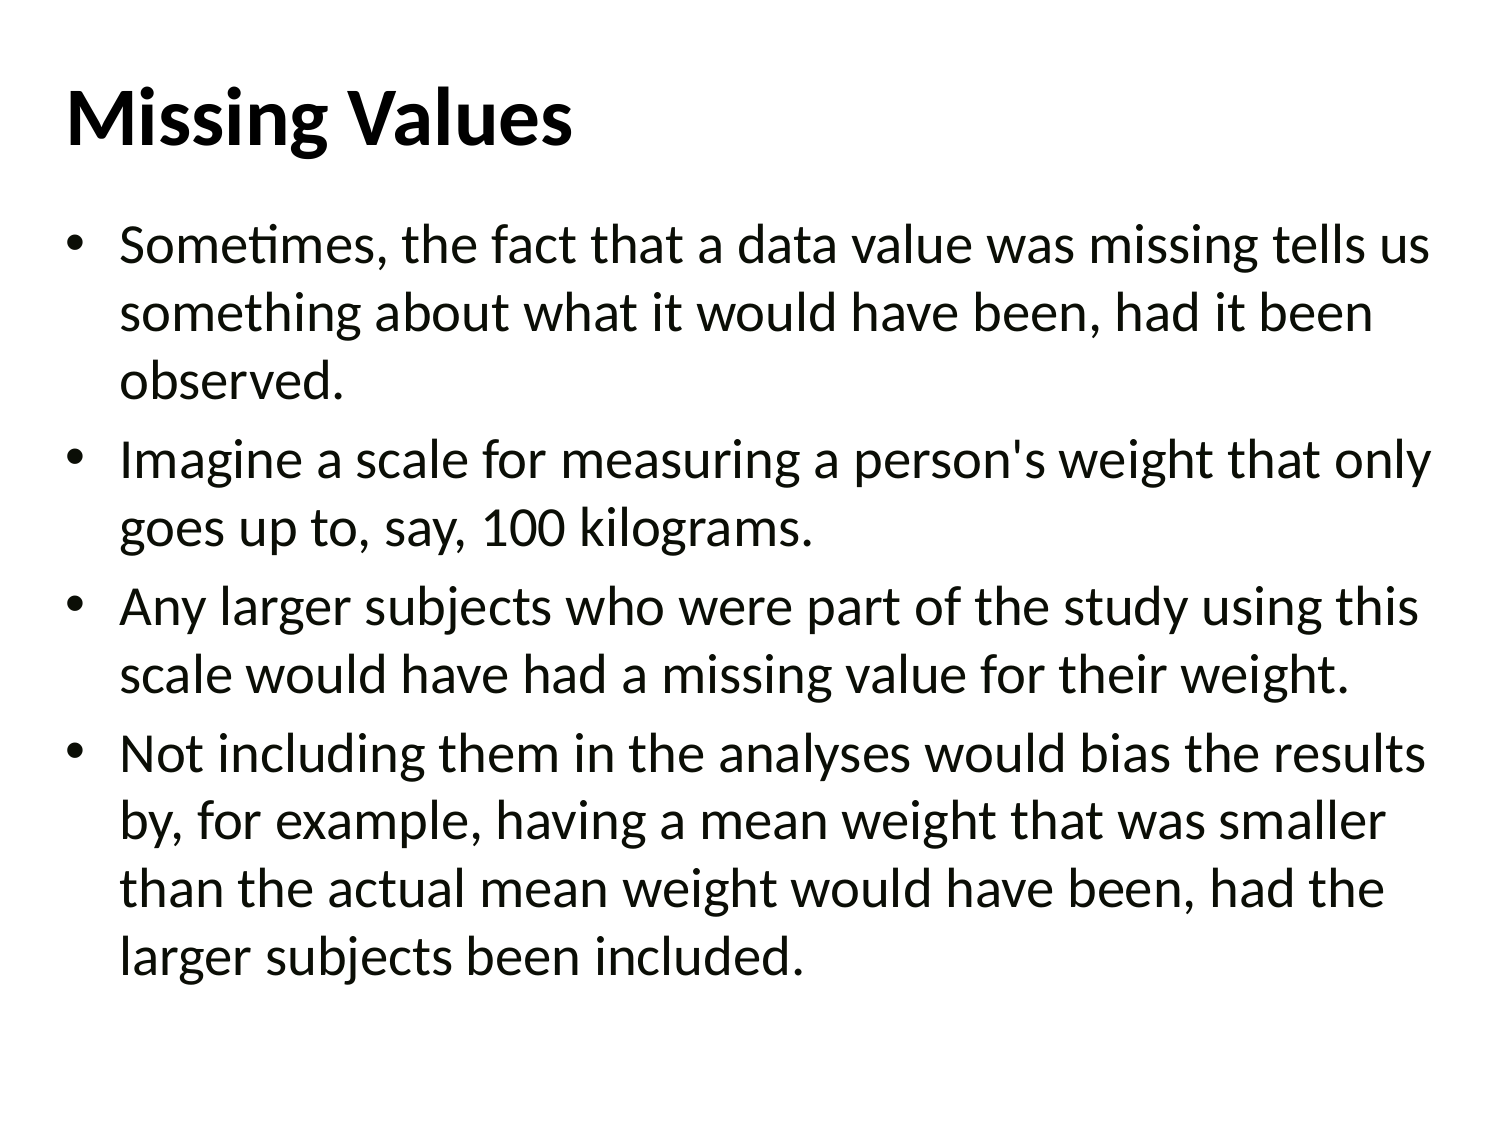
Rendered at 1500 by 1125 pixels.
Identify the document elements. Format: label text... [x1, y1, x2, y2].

list Sometimes, the fact that a data value was missing tells us something about what it would have been, had it been observed. Imagine a scale for measuring a person's weight that only goes up to, say, 100 kilograms. Any larger subjects who were part of the study using this scale would have had a missing value for their weight. Not including them in the analyses would bias the results by, for example, having a mean weight that was smaller than the actual mean weight would have been, had the larger subjects been included. [50, 200, 1450, 1050]
title Missing Values [50, 75, 1400, 151]
